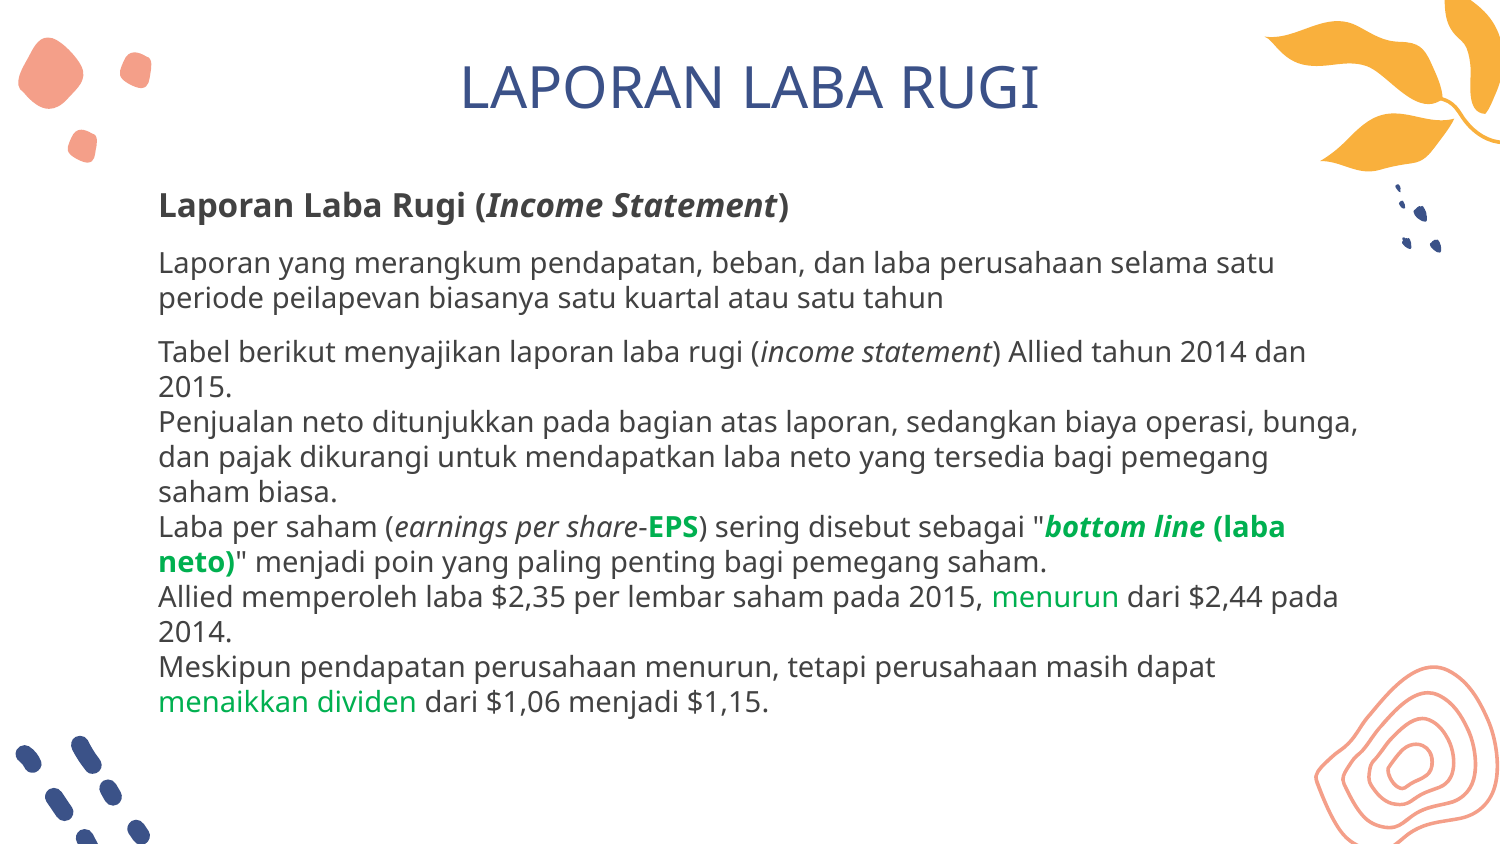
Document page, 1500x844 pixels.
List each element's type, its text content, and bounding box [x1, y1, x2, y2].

title LAPORAN LABA RUGI [118, 34, 1382, 129]
list Laporan Laba Rugi (Income Statement) Laporan yang merangkum pendapatan, beban, dan laba perusahaan selama satu periode peilapevan biasanya satu kuartal atau satu tahun Tabel berikut menyajikan laporan laba rugi (income statement) Allied tahun 2014 dan 2015. Penjualan neto ditunjukkan pada bagian atas laporan, sedangkan biaya operasi, bunga, dan pajak dikurangi untuk mendapatkan laba neto yang tersedia bagi pemegang saham biasa. Laba per saham (earnings per share-EPS) sering disebut sebagai "bottom line (laba neto)" menjadi poin yang paling penting bagi pemegang saham. Allied memperoleh laba $2,35 per lembar saham pada 2015, menurun dari $2,44 pada 2014. Meskipun pendapatan perusahaan menurun, tetapi perusahaan masih dapat menaikkan dividen dari $1,06 menjadi $1,15. [118, 169, 1382, 737]
